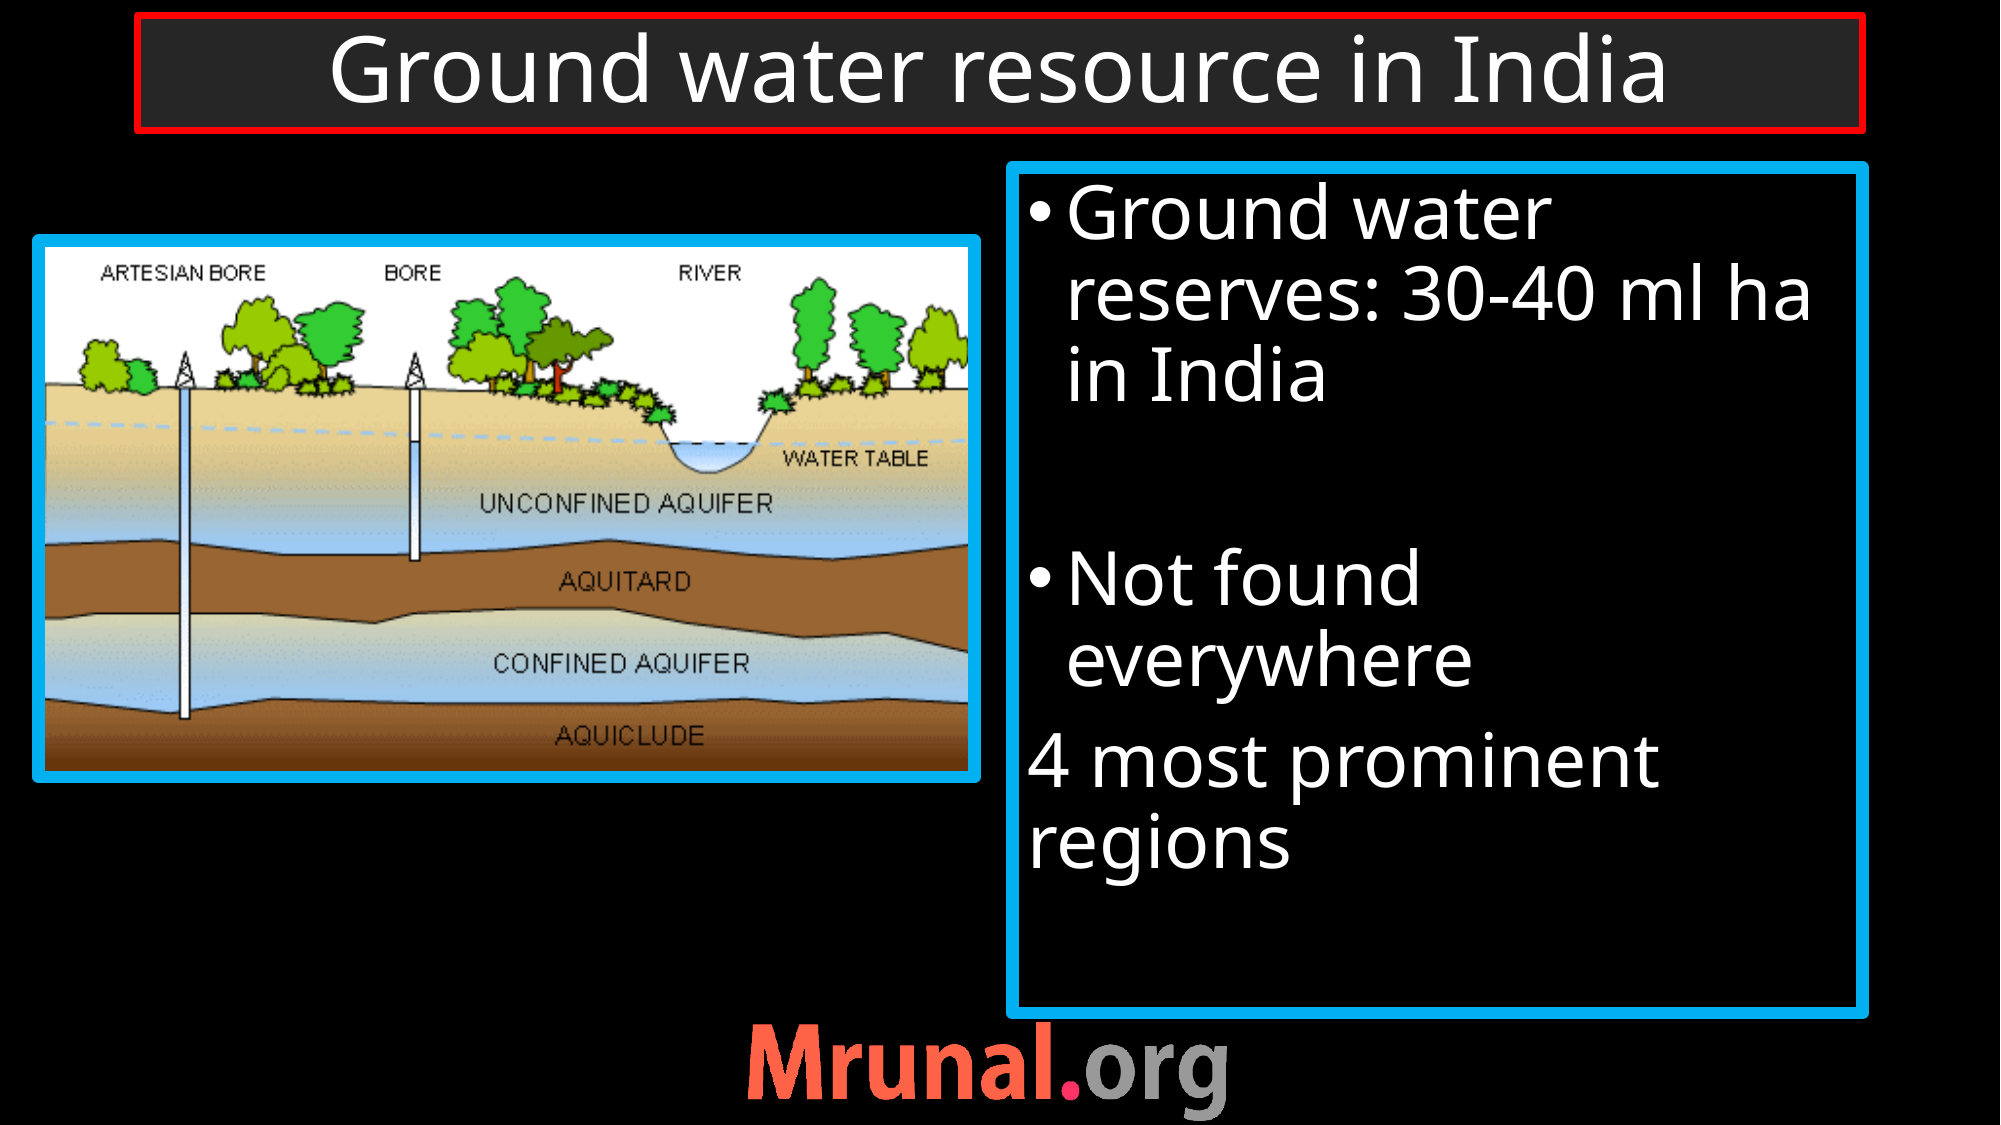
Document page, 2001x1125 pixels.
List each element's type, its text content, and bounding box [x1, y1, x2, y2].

list Ground water reserves: 30-40 ml ha in India Not found everywhere 4 most prominent regions [1006, 161, 1869, 1019]
picture [741, 1005, 1230, 1125]
title Ground water resource in India [134, 12, 1866, 134]
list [44, 246, 969, 771]
